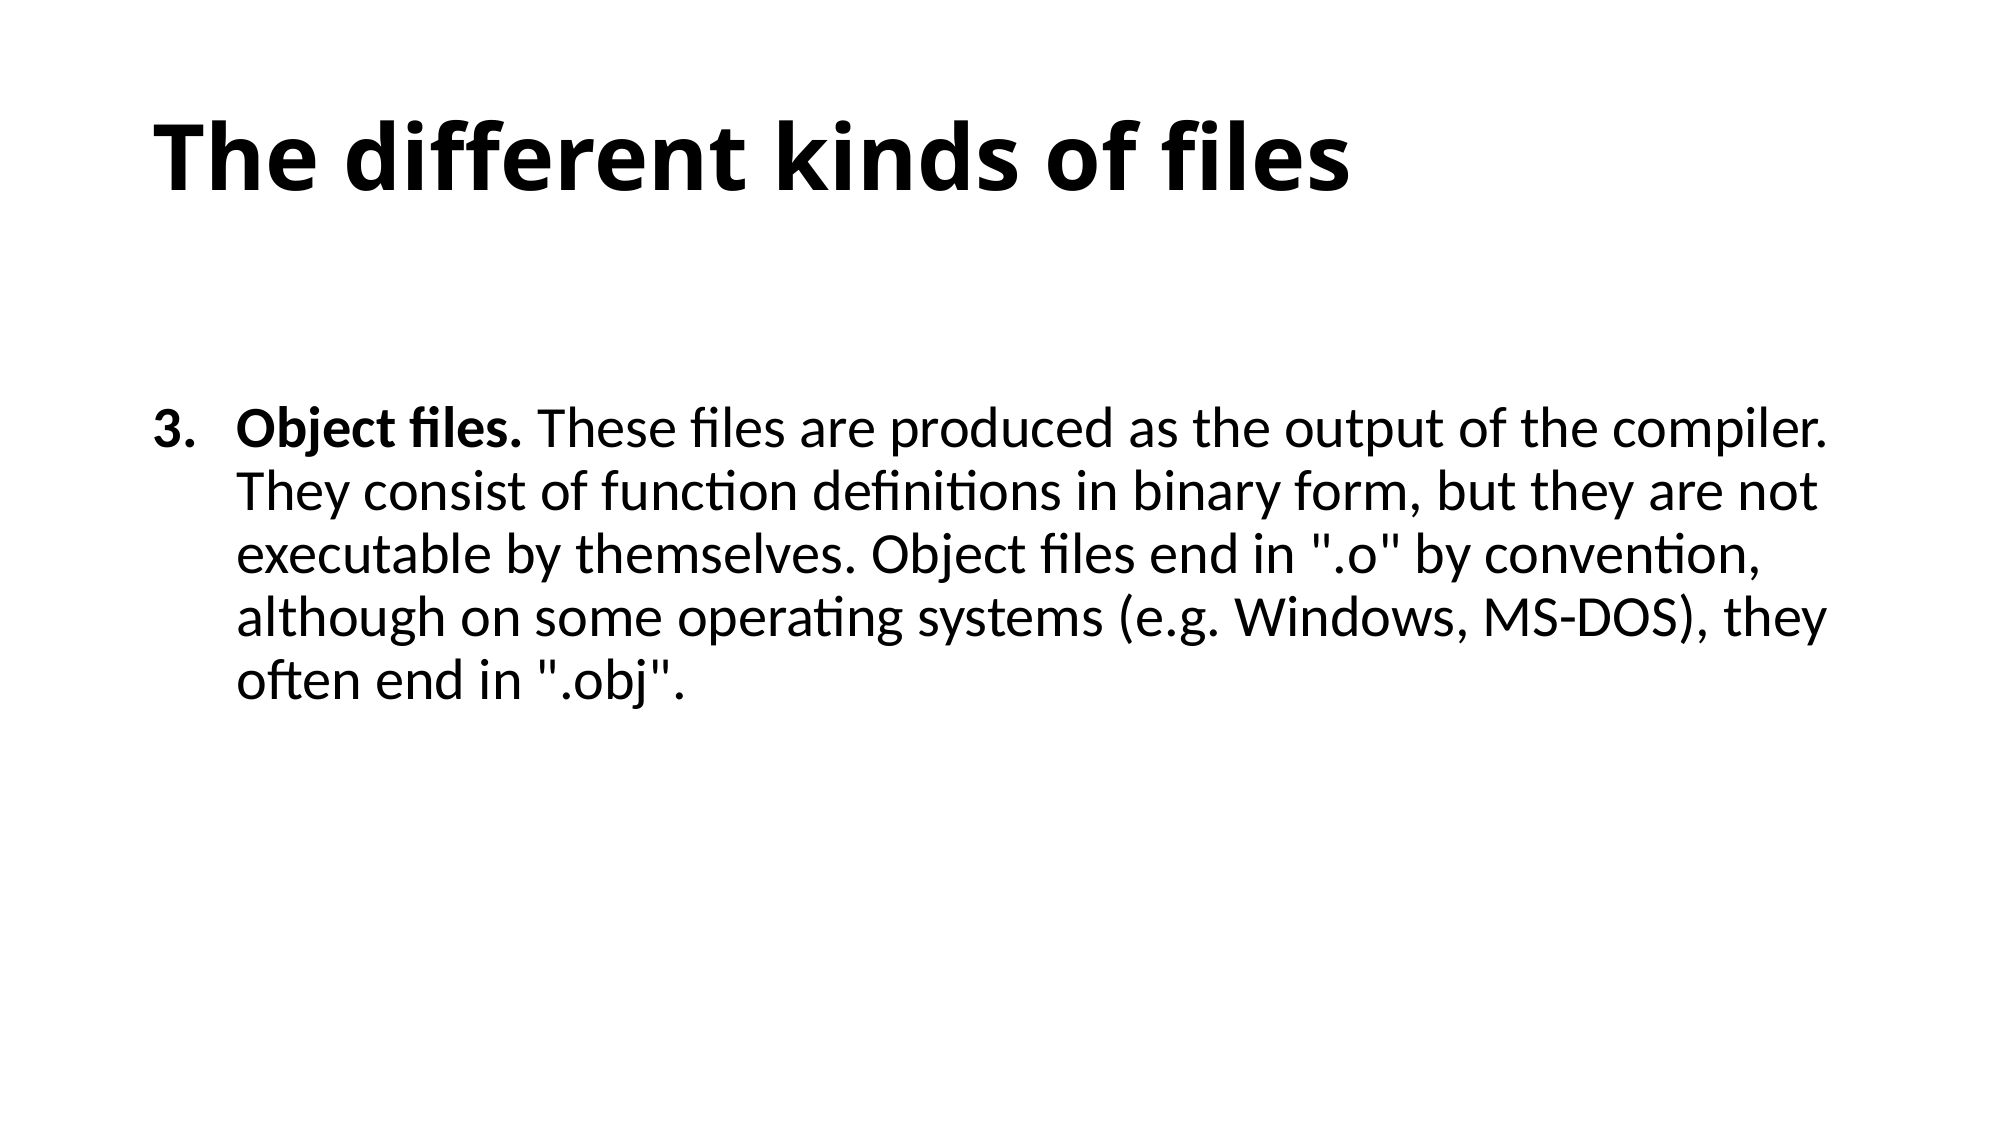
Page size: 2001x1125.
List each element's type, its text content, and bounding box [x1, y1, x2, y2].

title The different kinds of files [137, 52, 1863, 270]
list Object files. These files are produced as the output of the compiler. They consist of function definitions in binary form, but they are not executable by themselves. Object files end in ".o" by convention, although on some operating systems (e.g. Windows, MS-DOS), they often end in ".obj". [137, 299, 1863, 1014]
